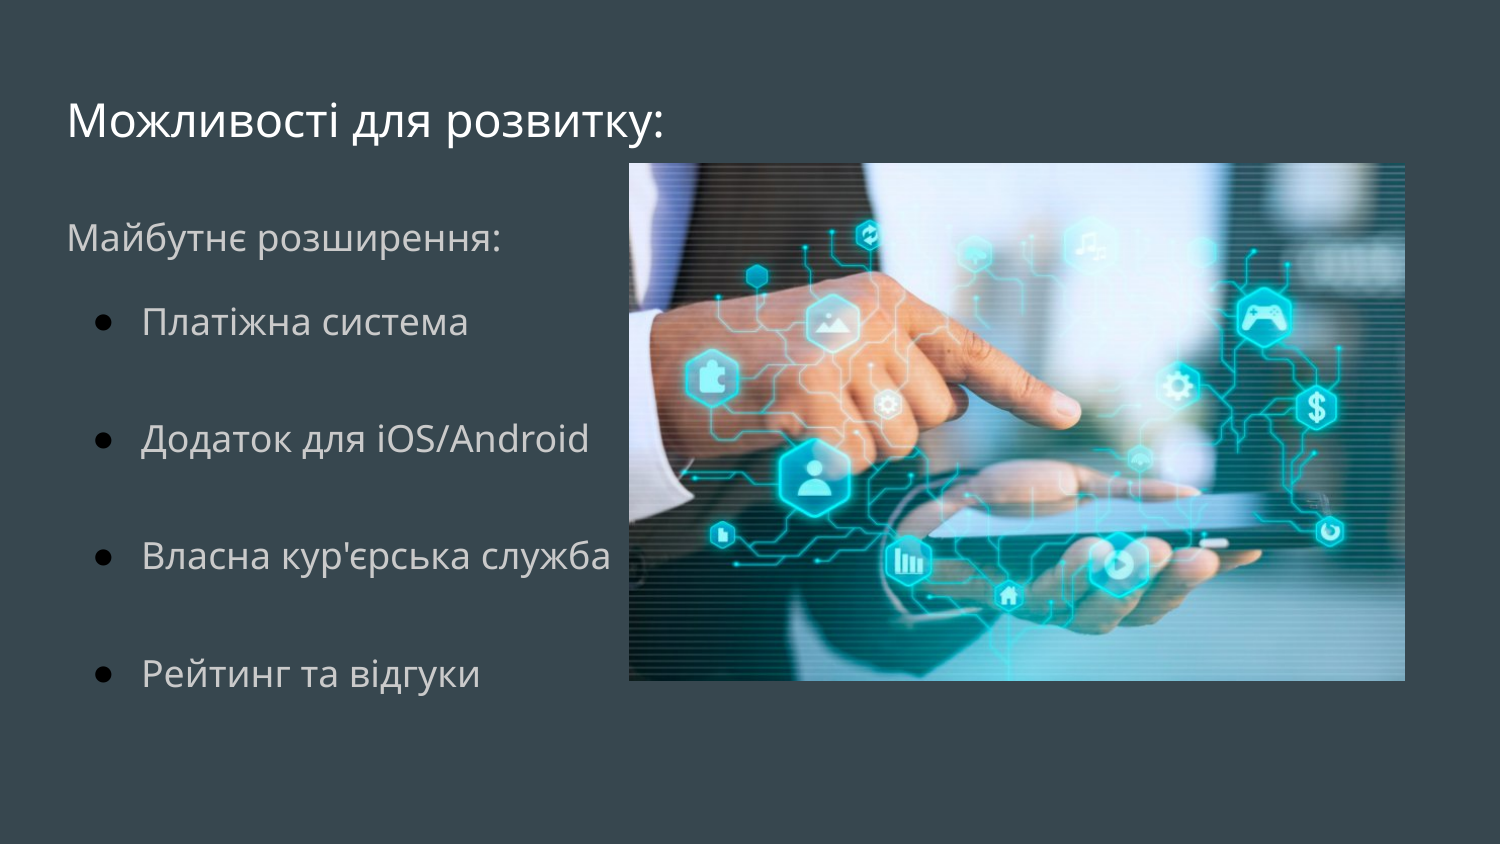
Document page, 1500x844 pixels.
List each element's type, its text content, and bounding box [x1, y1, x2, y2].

title Можливості для розвитку: [51, 72, 1449, 167]
picture [629, 163, 1405, 681]
list Майбутнє розширення: Платіжна система Додаток для iOS/Android Власна кур'єрська служба Рейтинг та відгуки [51, 189, 1449, 750]
